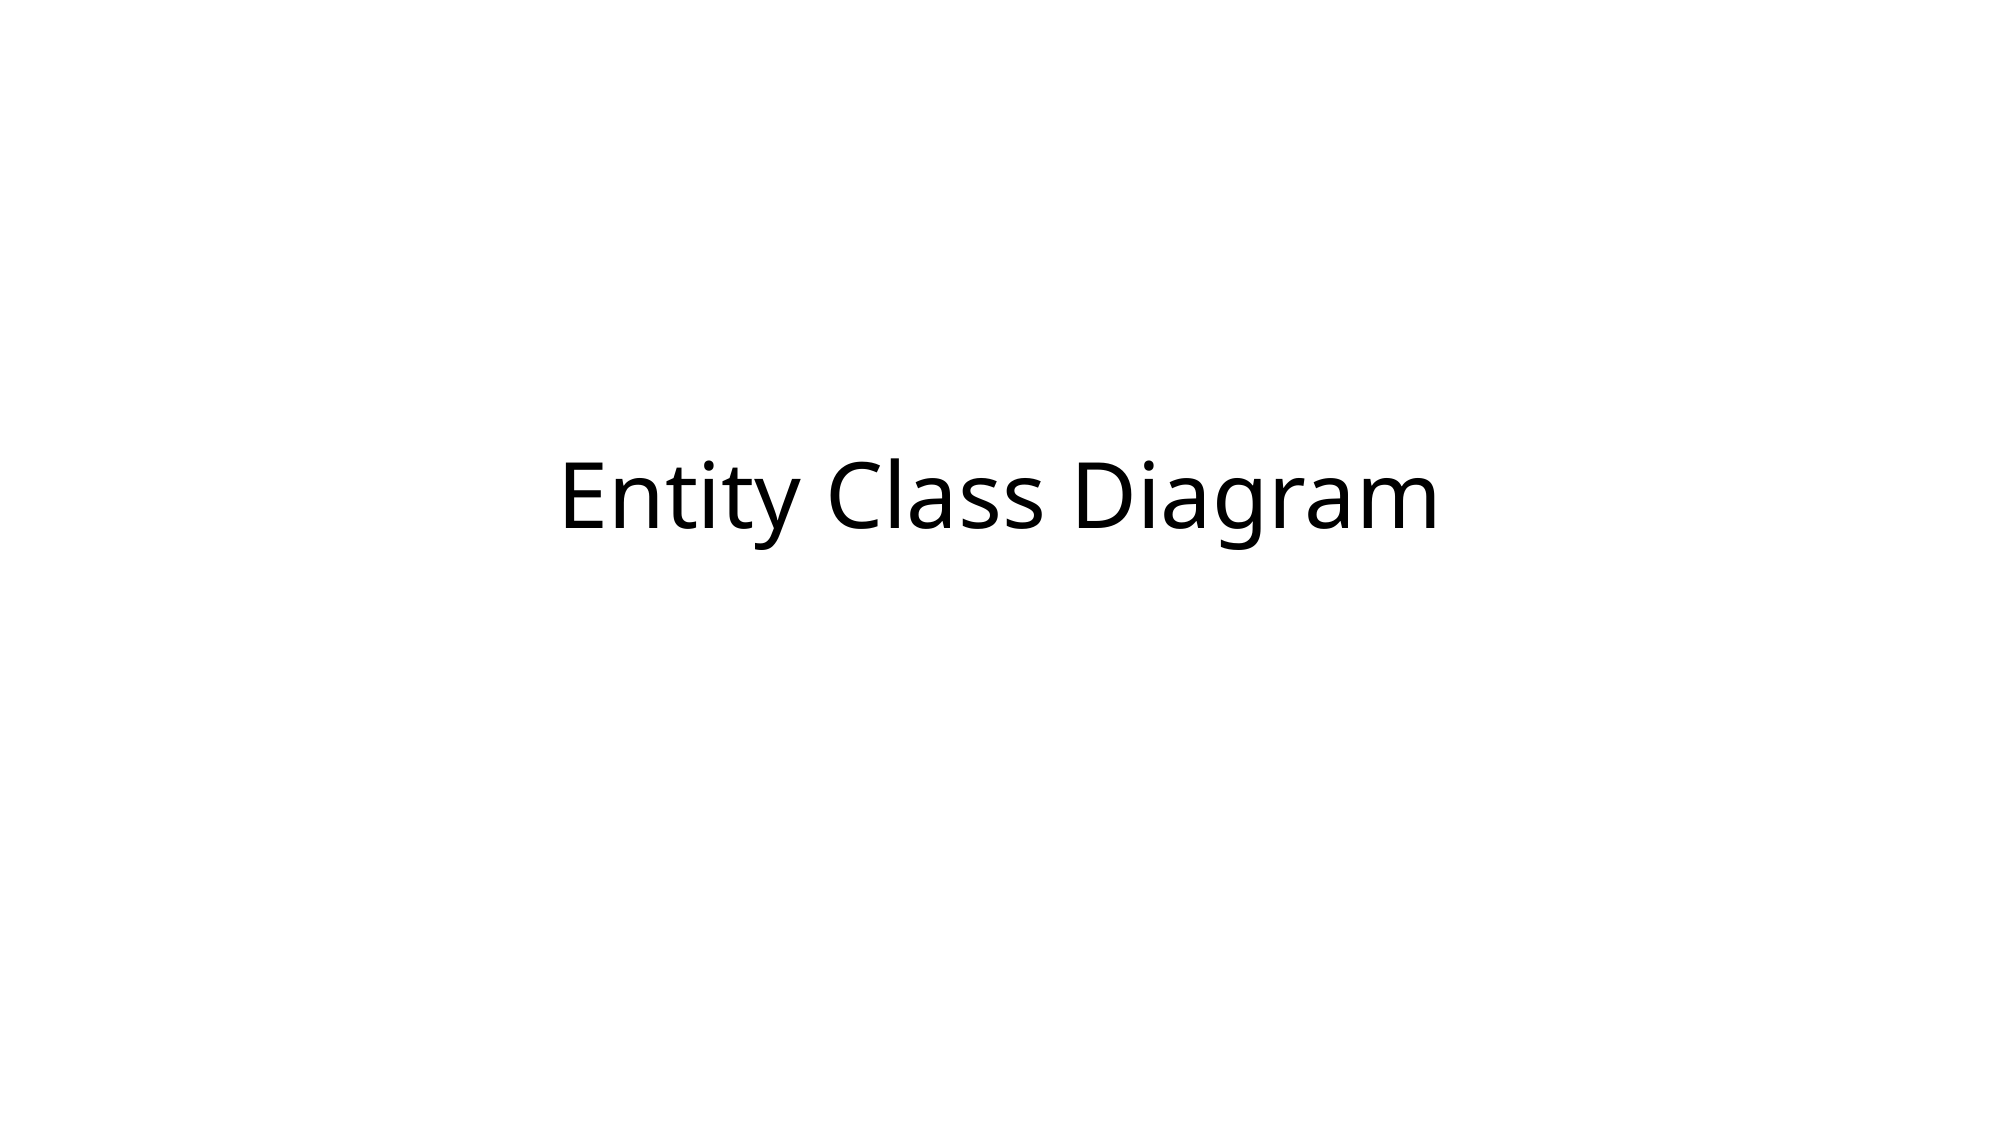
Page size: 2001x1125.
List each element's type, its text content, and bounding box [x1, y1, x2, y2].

title Entity Class Diagram [137, 390, 1863, 608]
